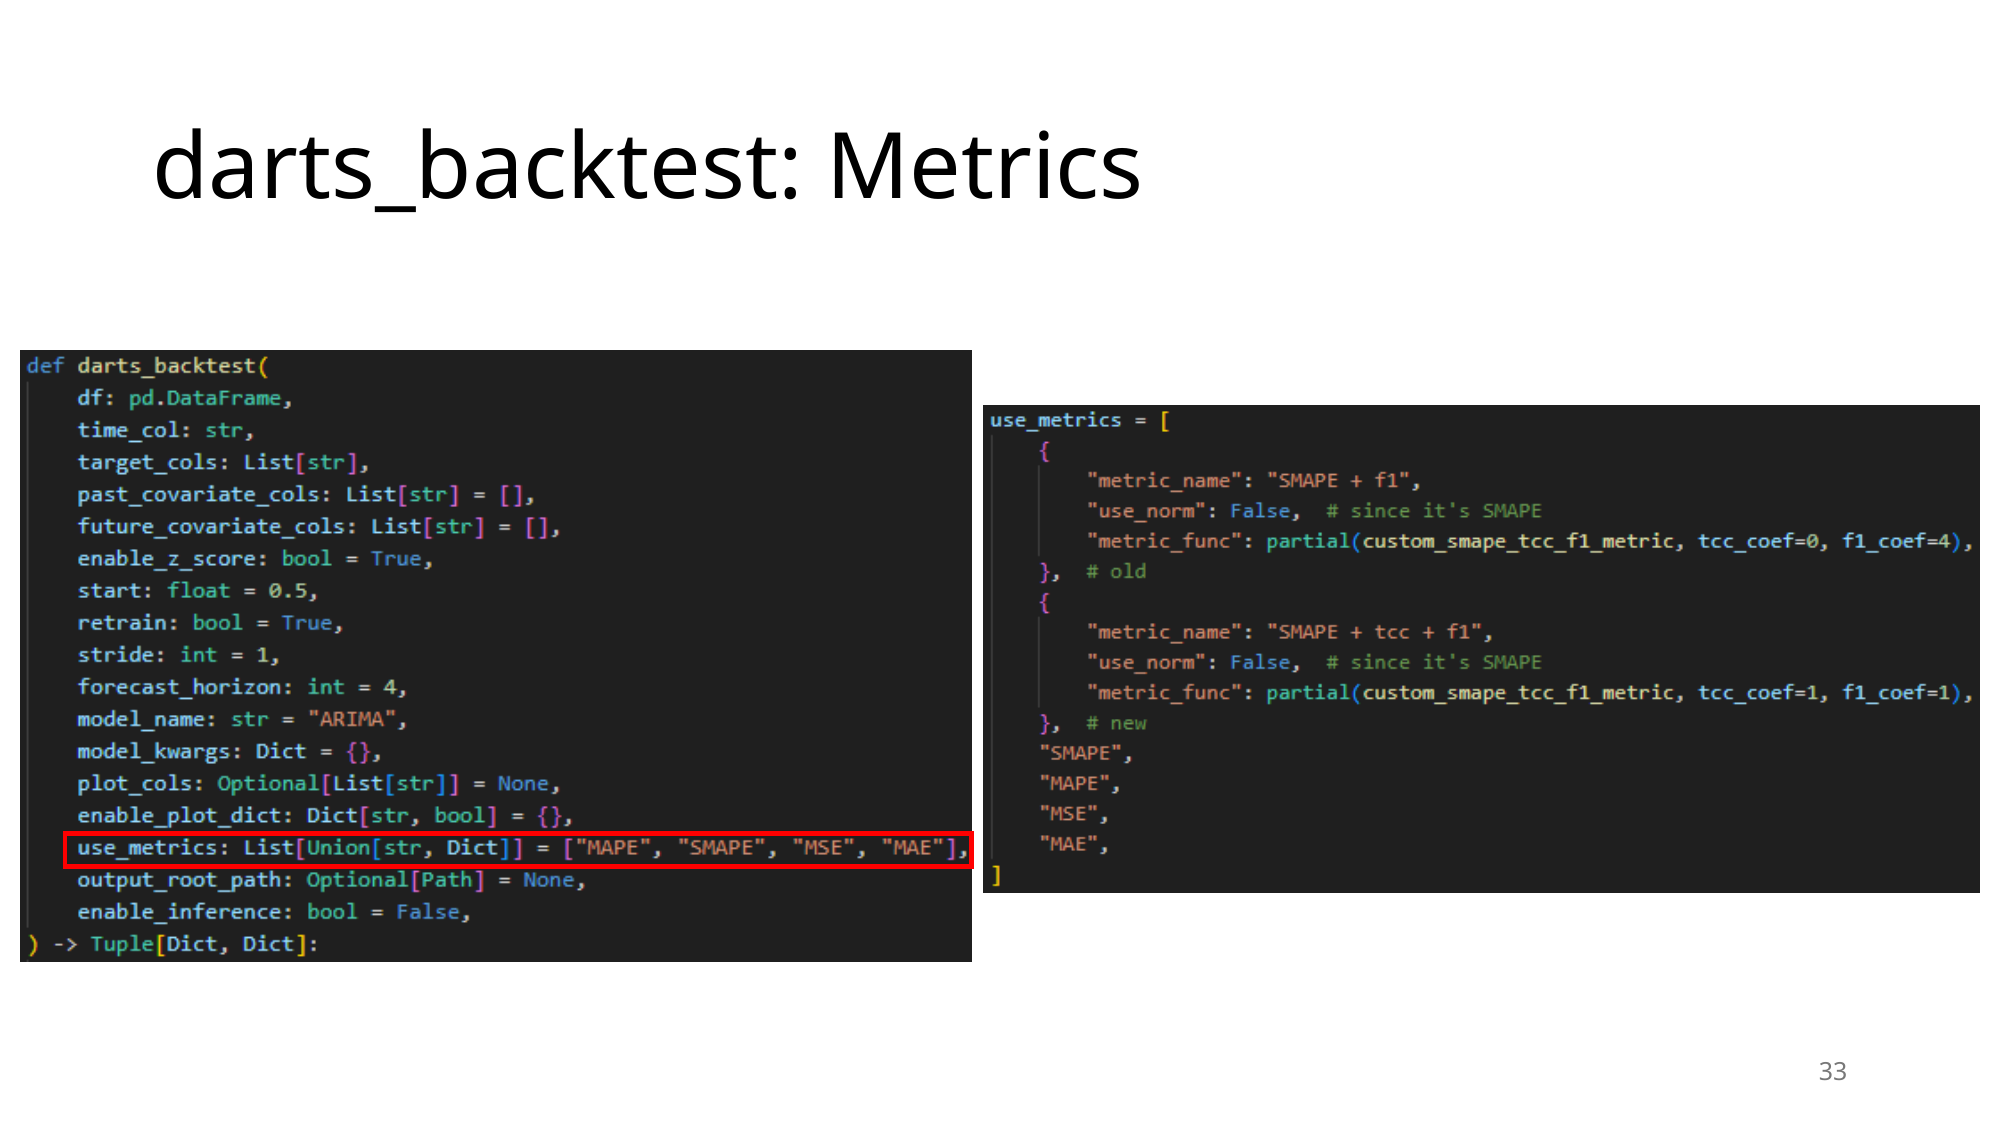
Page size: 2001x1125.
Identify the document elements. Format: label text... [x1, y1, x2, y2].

slide_number 33 [1412, 1042, 1863, 1103]
title darts_backtest: Metrics [137, 59, 1863, 278]
picture [982, 405, 1981, 893]
picture [19, 350, 973, 963]
